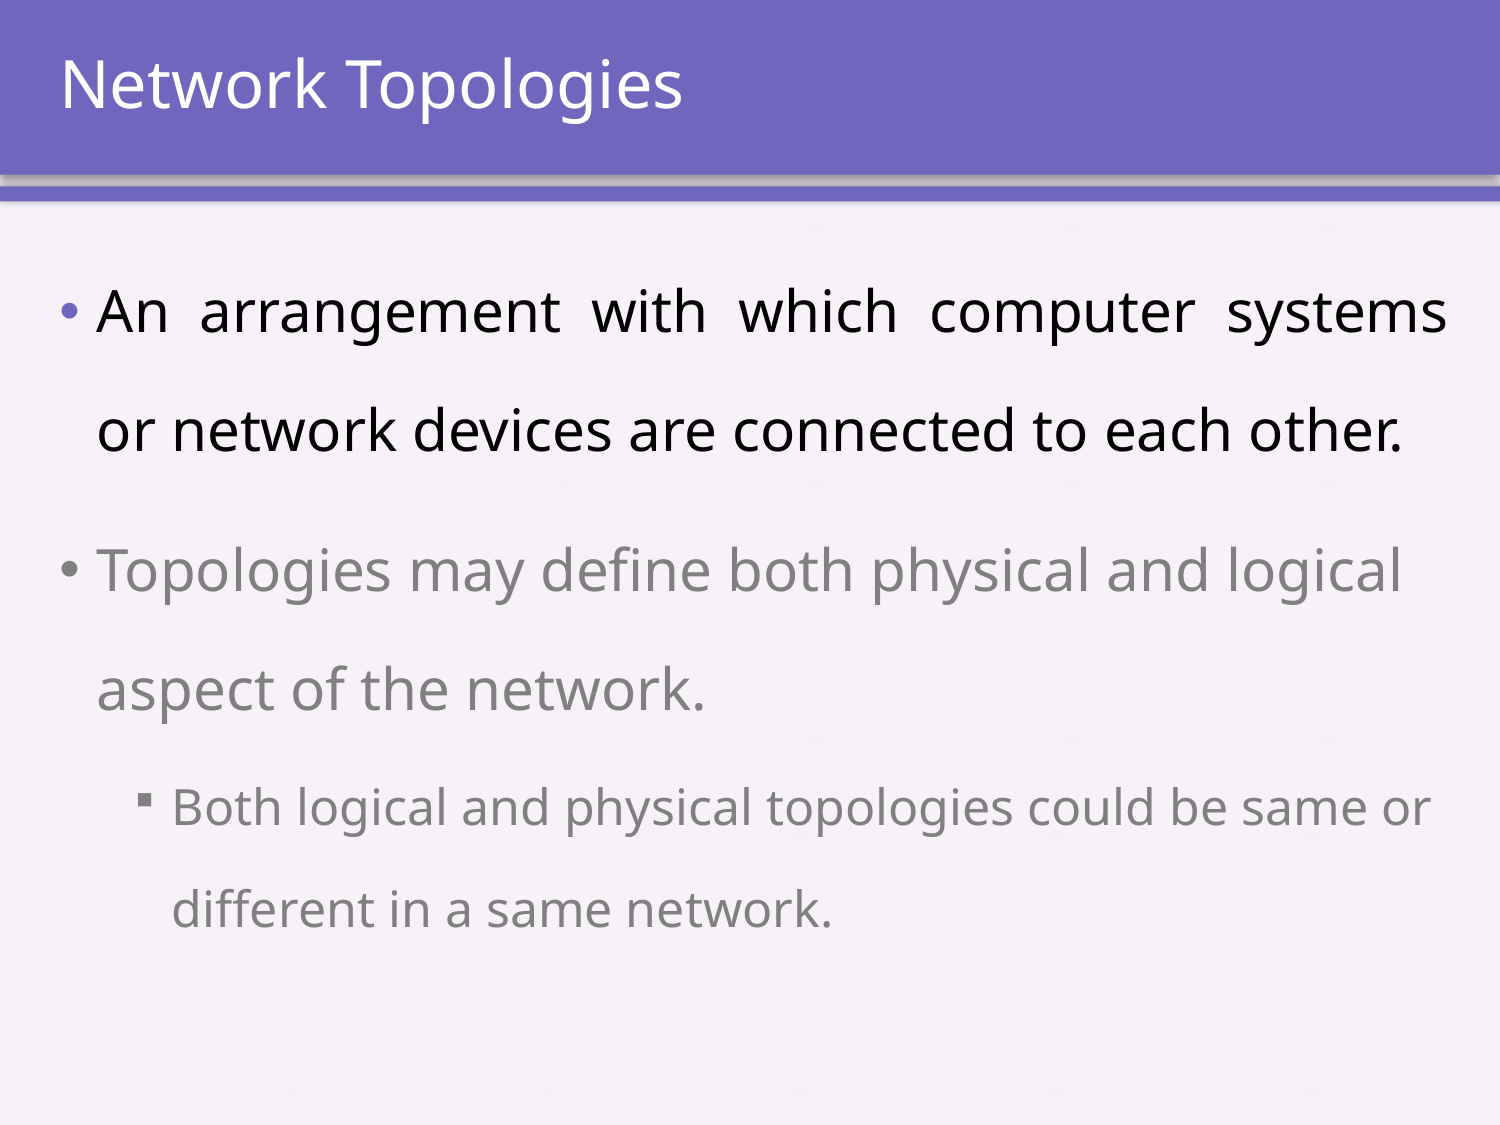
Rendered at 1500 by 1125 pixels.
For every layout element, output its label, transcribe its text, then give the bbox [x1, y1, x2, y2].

picture [0, 175, 1500, 186]
list An arrangement with which computer systems or network devices are connected to each other. Topologies may define both physical and logical aspect of the network. Both logical and physical topologies could be same or different in a same network. [44, 223, 1464, 1043]
title Network Topologies [44, 0, 1464, 175]
picture [0, 202, 1500, 1125]
